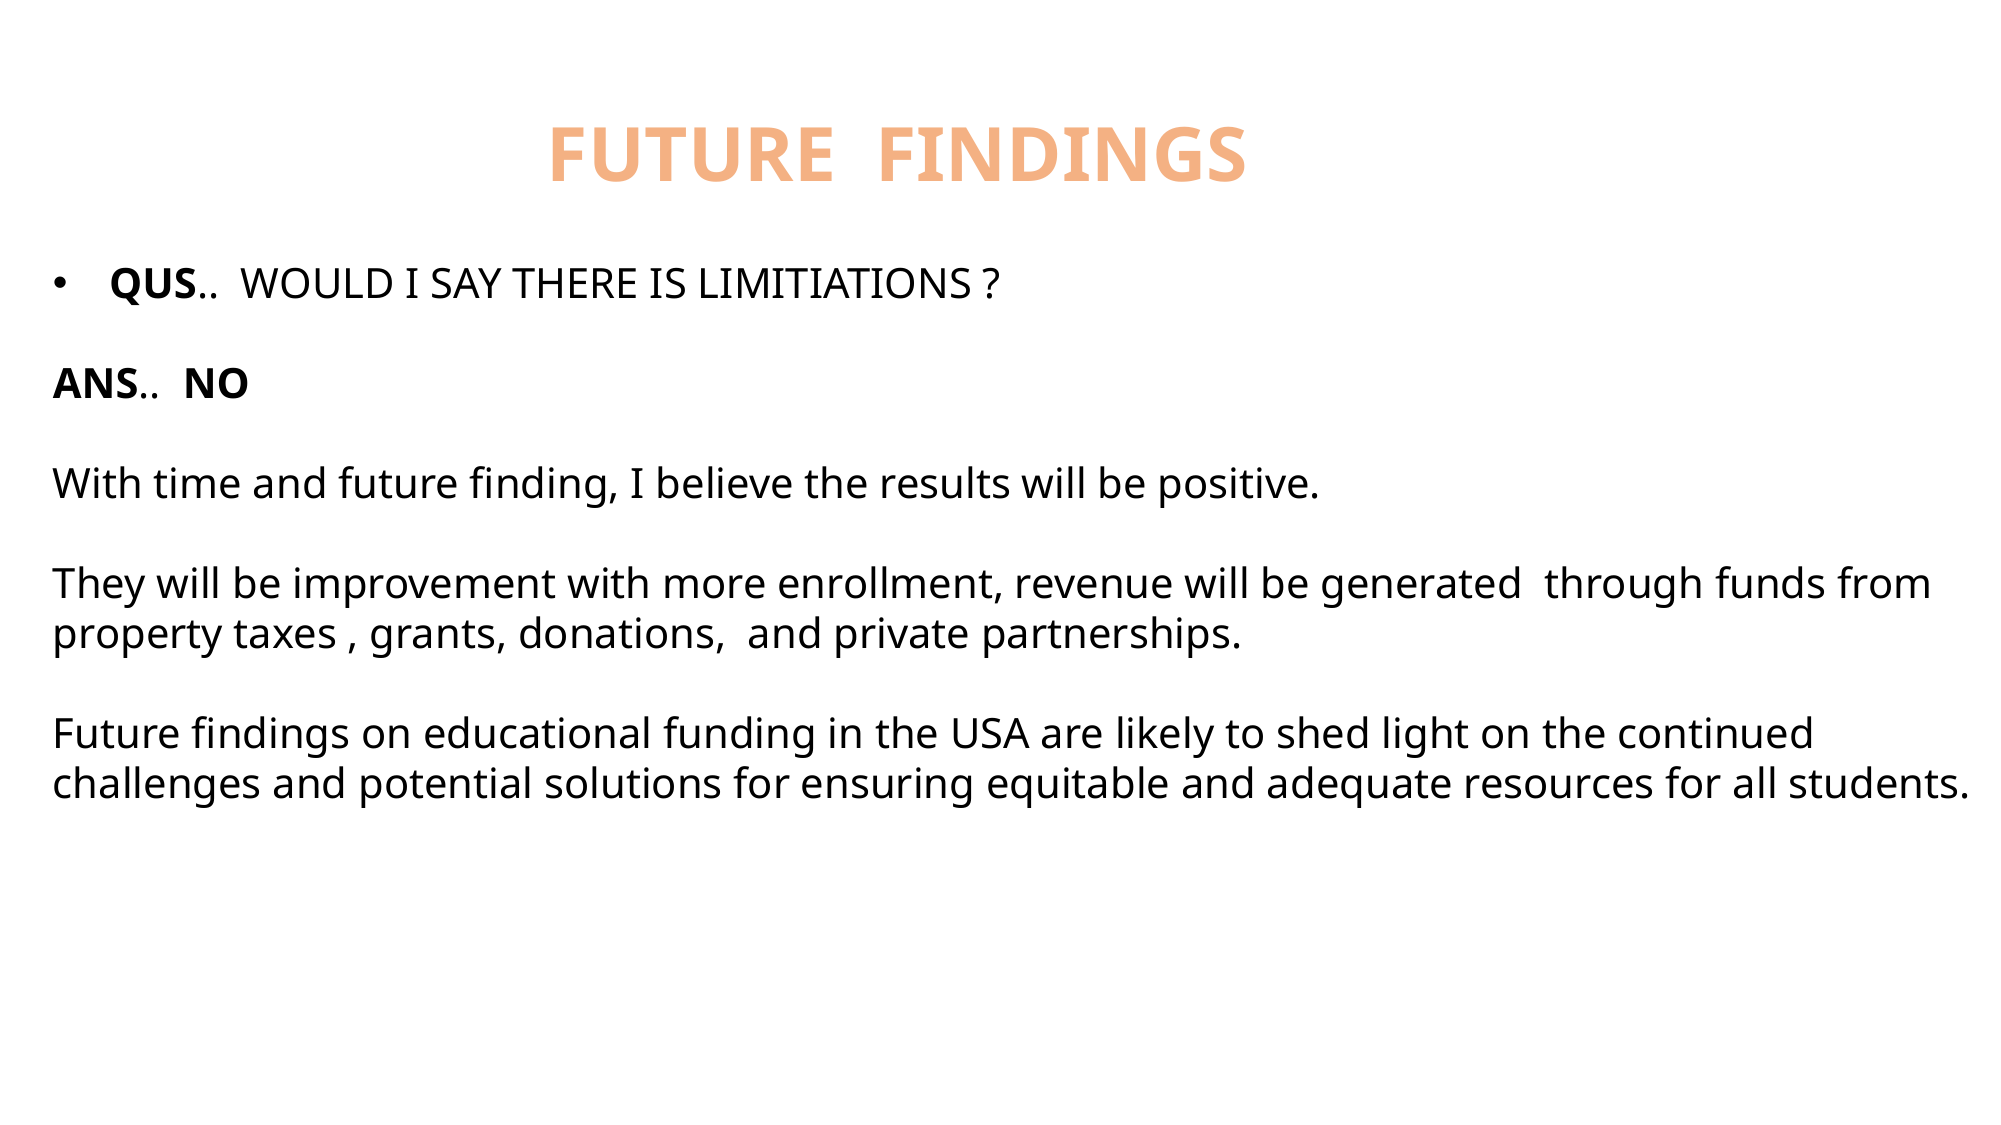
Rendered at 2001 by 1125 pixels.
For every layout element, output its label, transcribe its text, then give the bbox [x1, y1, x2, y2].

text_box FUTURE FINDINGS QUS.. WOULD I SAY THERE IS LIMITIATIONS ? ANS.. NO With time and future finding, I believe the results will be positive. They will be improvement with more enrollment, revenue will be generated through funds from property taxes , grants, donations, and private partnerships. Future findings on educational funding in the USA are likely to shed light on the continued challenges and potential solutions for ensuring equitable and adequate resources for all students. [38, 99, 2000, 1055]
